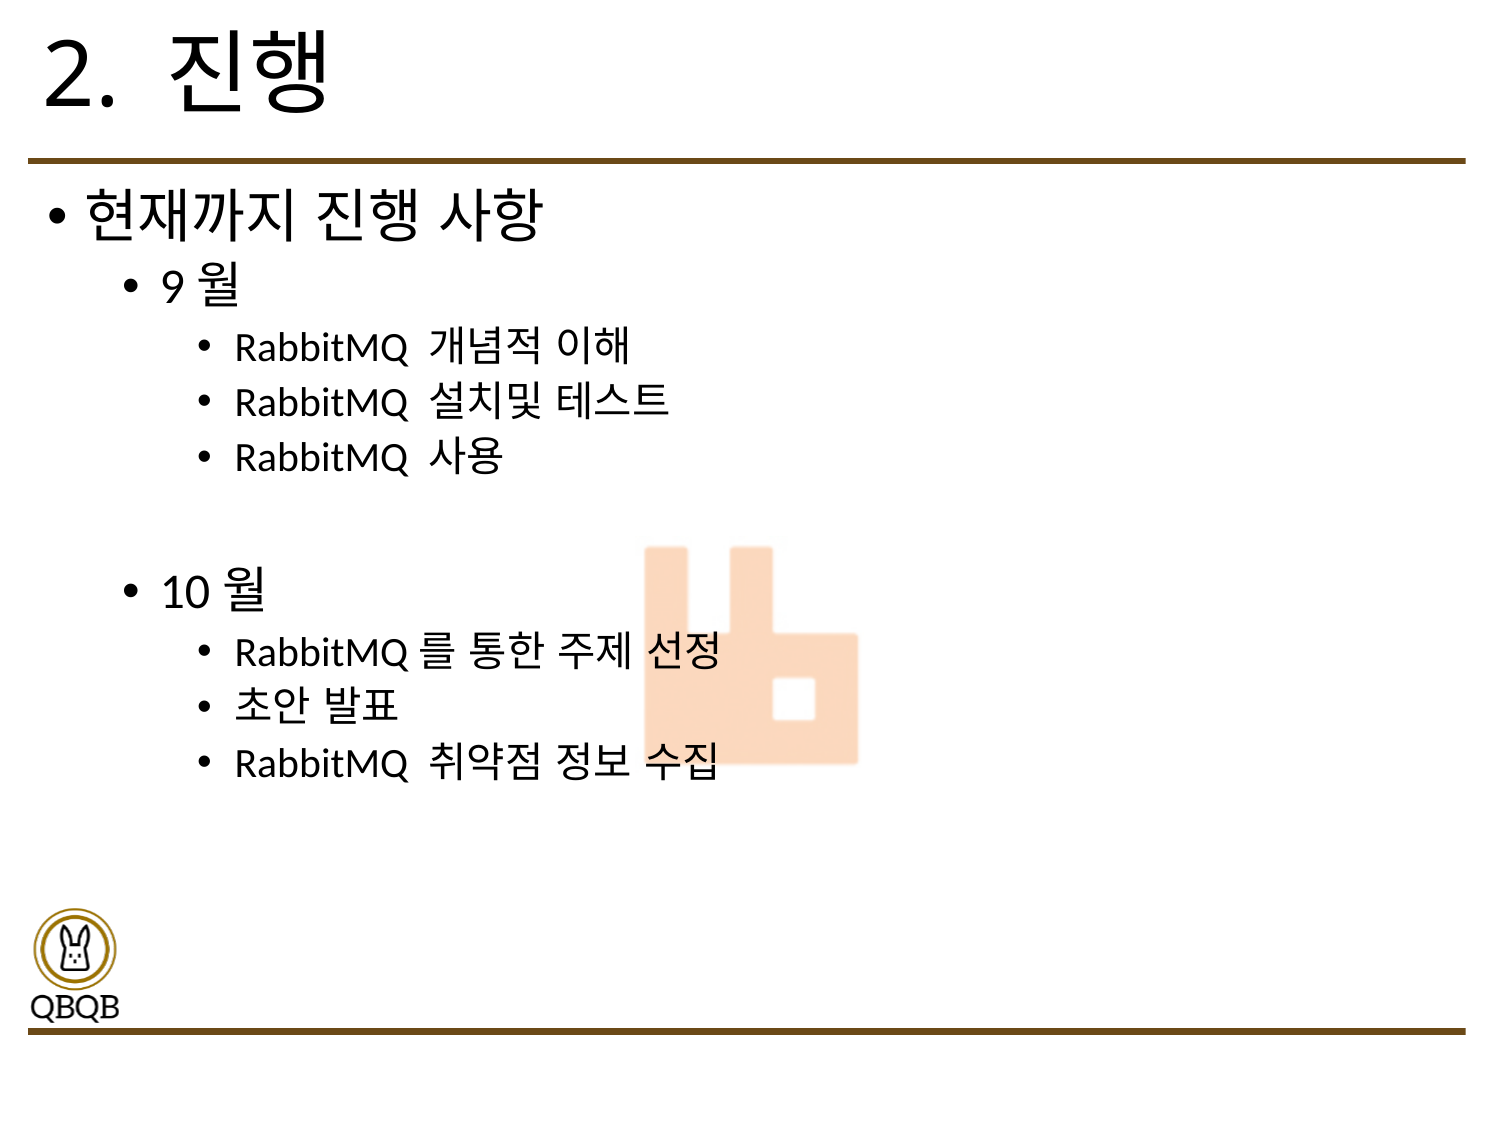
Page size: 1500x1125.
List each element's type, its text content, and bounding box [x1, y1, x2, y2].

list 현재까지 진행 사항 9월 RabbitMQ 개념적 이해 RabbitMQ 설치및 테스트 RabbitMQ 사용 10월 RabbitMQ를 통한 주제 선정 초안 발표 RabbitMQ 취약점 정보 수집 [32, 179, 1464, 979]
title 2. 진행 [27, 6, 1228, 147]
picture [0, 856, 199, 1103]
